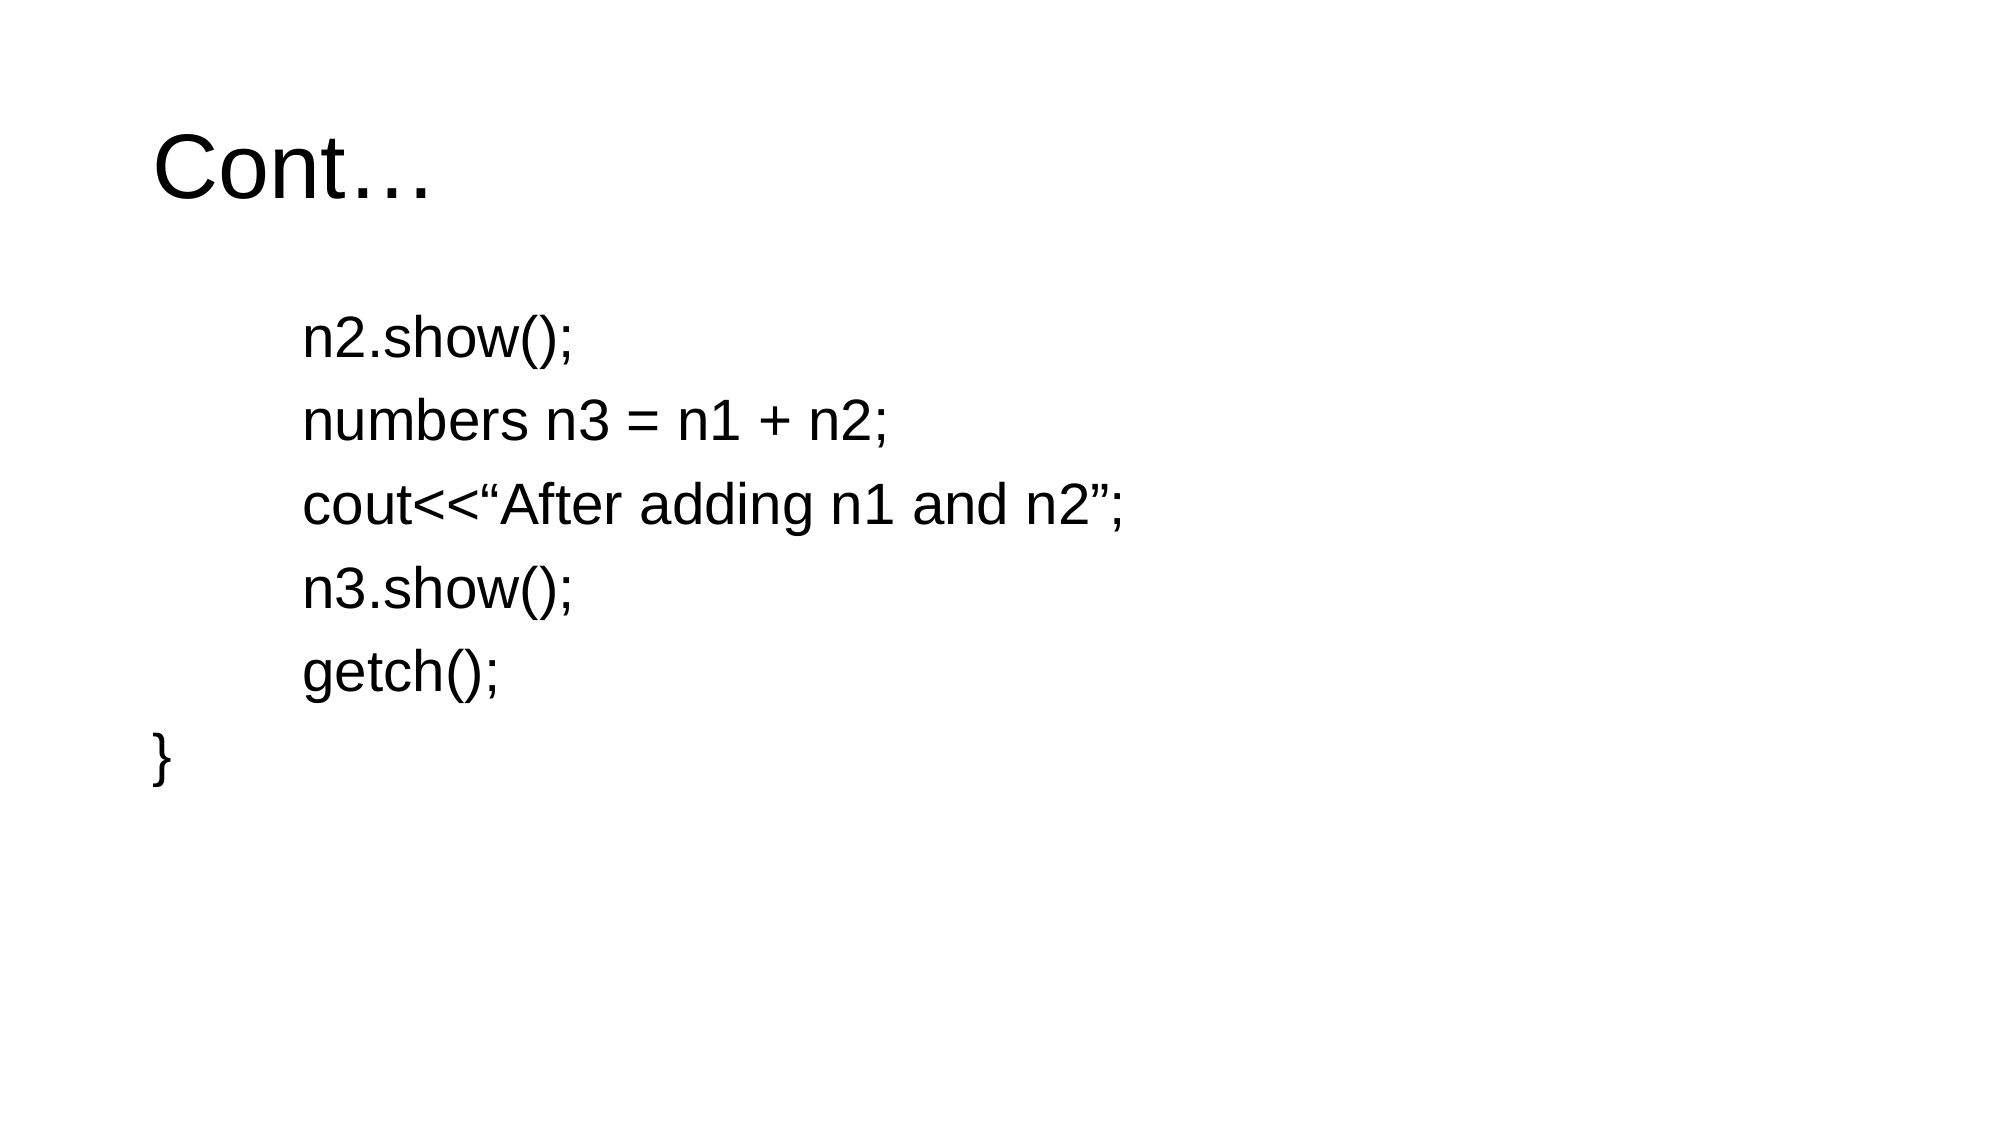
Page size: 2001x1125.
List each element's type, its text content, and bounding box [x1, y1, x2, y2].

list n2.show(); numbers n3 = n1 + n2; cout<<“After adding n1 and n2”; n3.show(); getch(); } [137, 299, 1863, 1014]
title Cont… [137, 59, 1863, 278]
